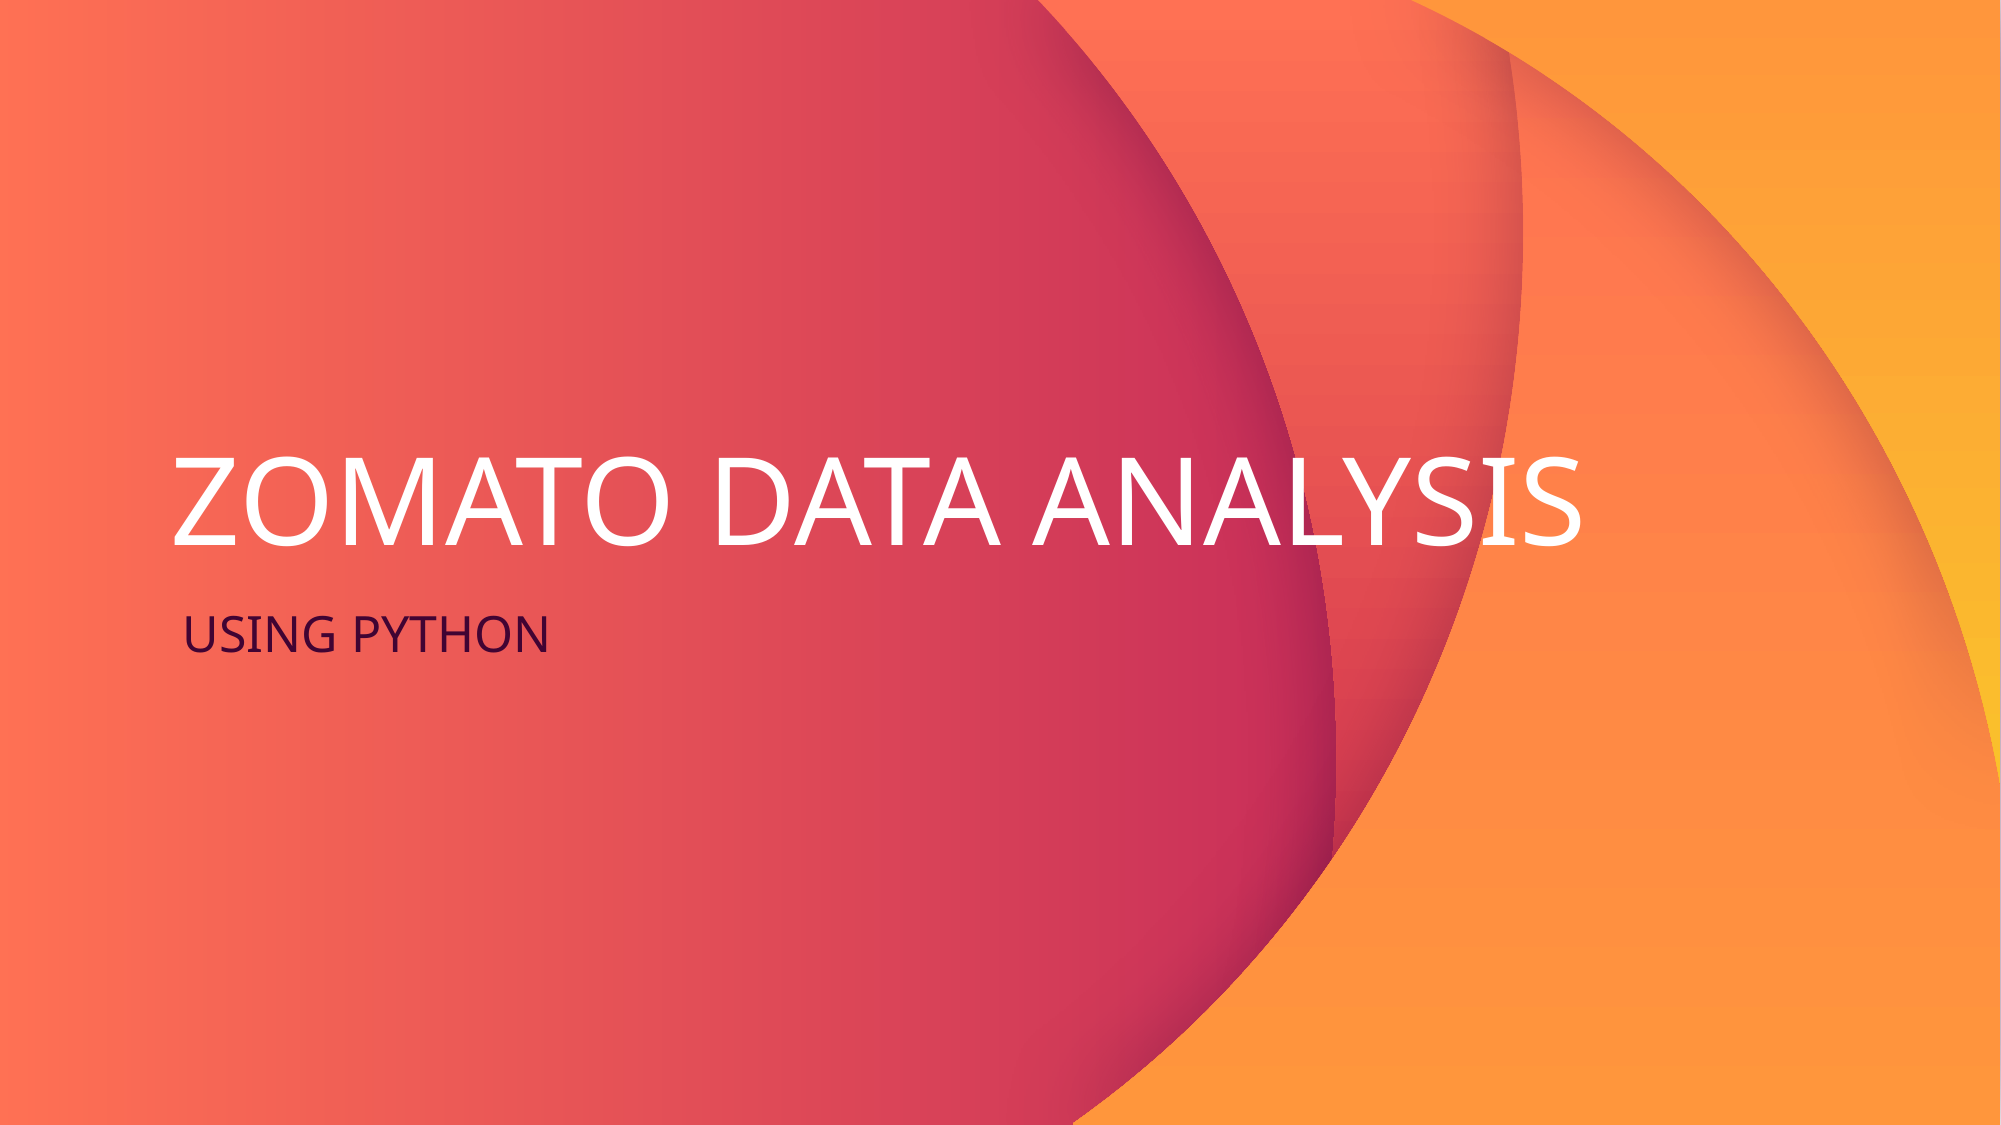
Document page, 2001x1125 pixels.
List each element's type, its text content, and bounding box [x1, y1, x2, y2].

subtitle USING PYTHON [170, 593, 1273, 691]
title ZOMATO DATA ANALYSIS [170, 434, 1779, 573]
